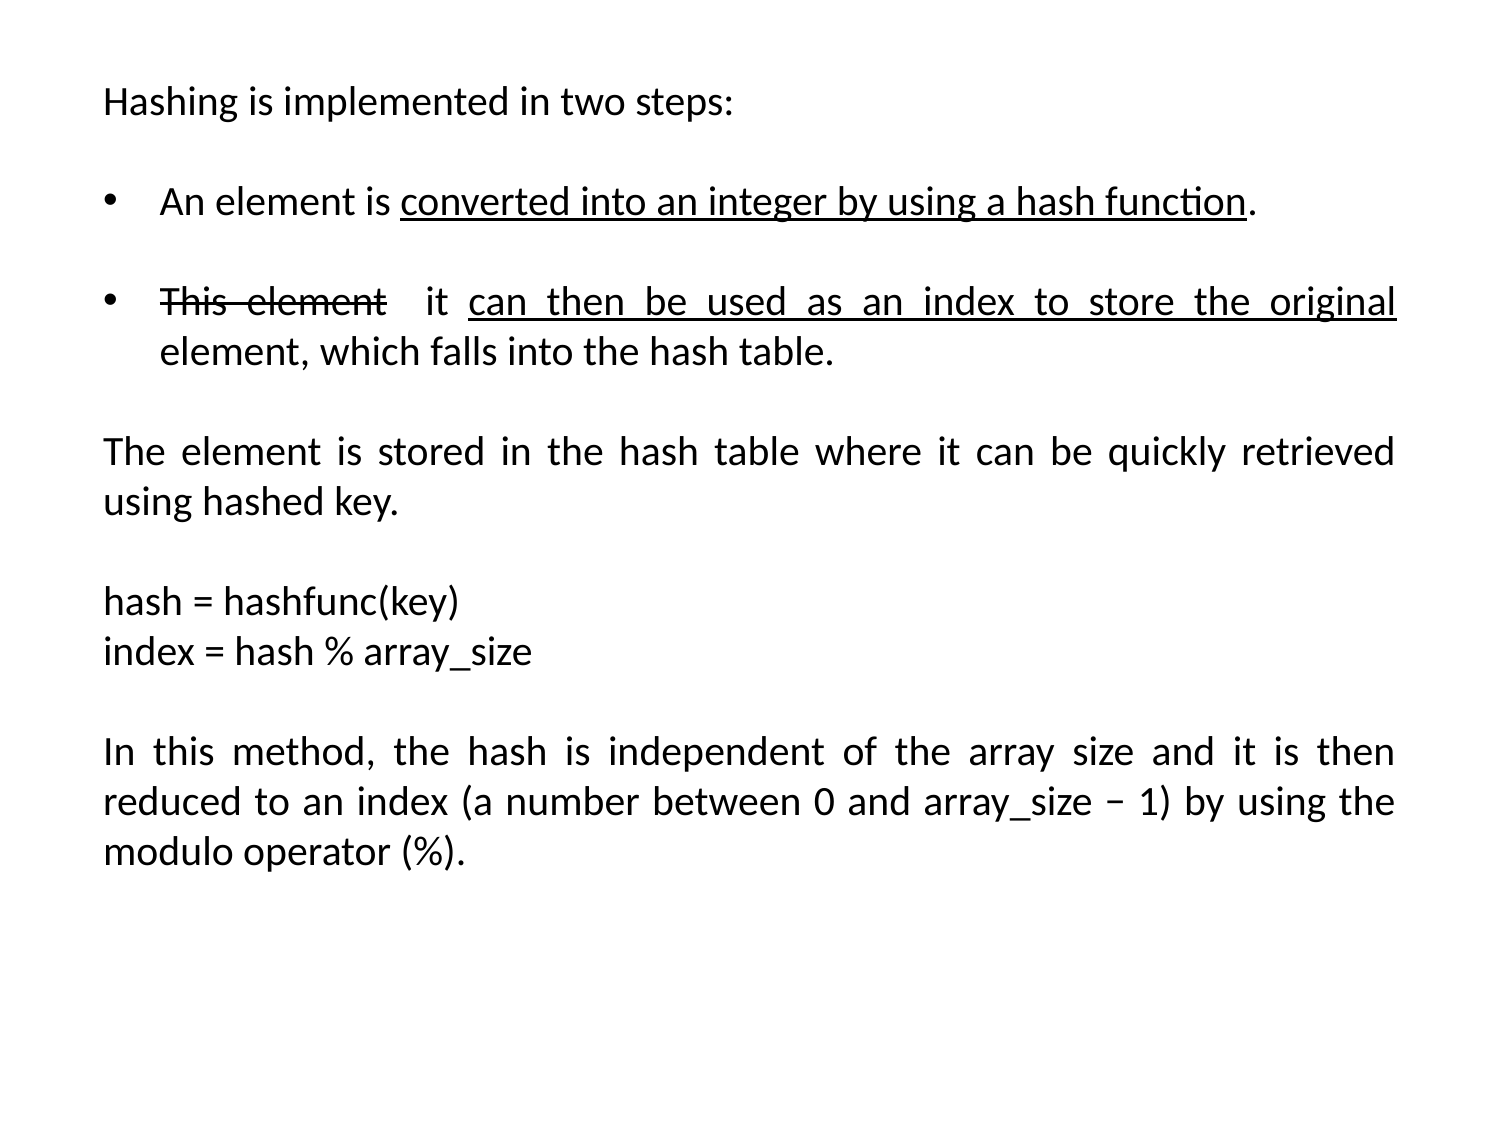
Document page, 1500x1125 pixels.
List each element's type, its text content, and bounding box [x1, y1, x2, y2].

text_box Hashing is implemented in two steps: An element is converted into an integer by using a hash function. This element it can then be used as an index to store the original element, which falls into the hash table. The element is stored in the hash table where it can be quickly retrieved using hashed key. hash = hashfunc(key) index = hash % array_size In this method, the hash is independent of the array size and it is then reduced to an index (a number between 0 and array_size − 1) by using the modulo operator (%). [88, 66, 1412, 882]
